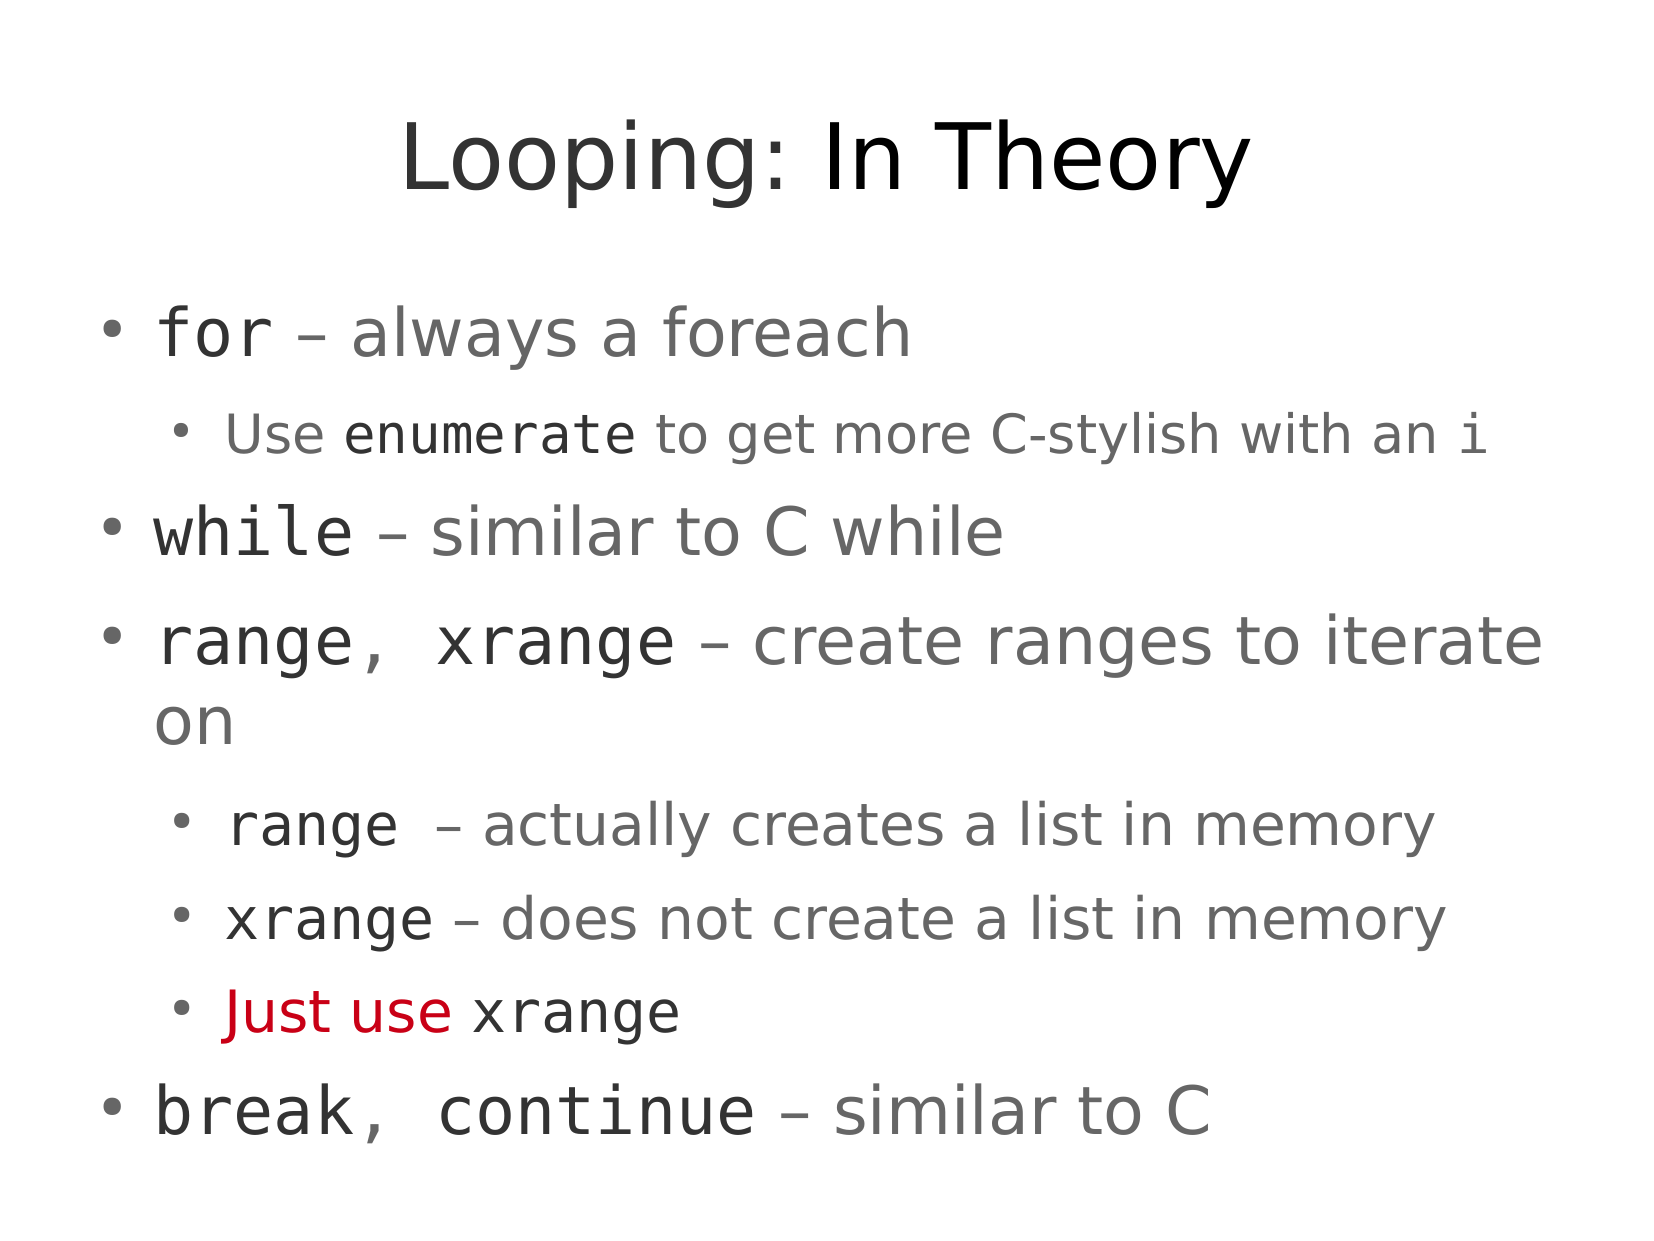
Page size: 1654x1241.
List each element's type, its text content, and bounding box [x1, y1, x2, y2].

list for – always a foreach Use enumerate to get more C-stylish with an i while – similar to C while range, xrange – create ranges to iterate on range – actually creates a list in memory xrange – does not create a list in memory Just use xrange break, continue – similar to C [82, 290, 1571, 1109]
title Looping: In Theory [82, 56, 1571, 250]
